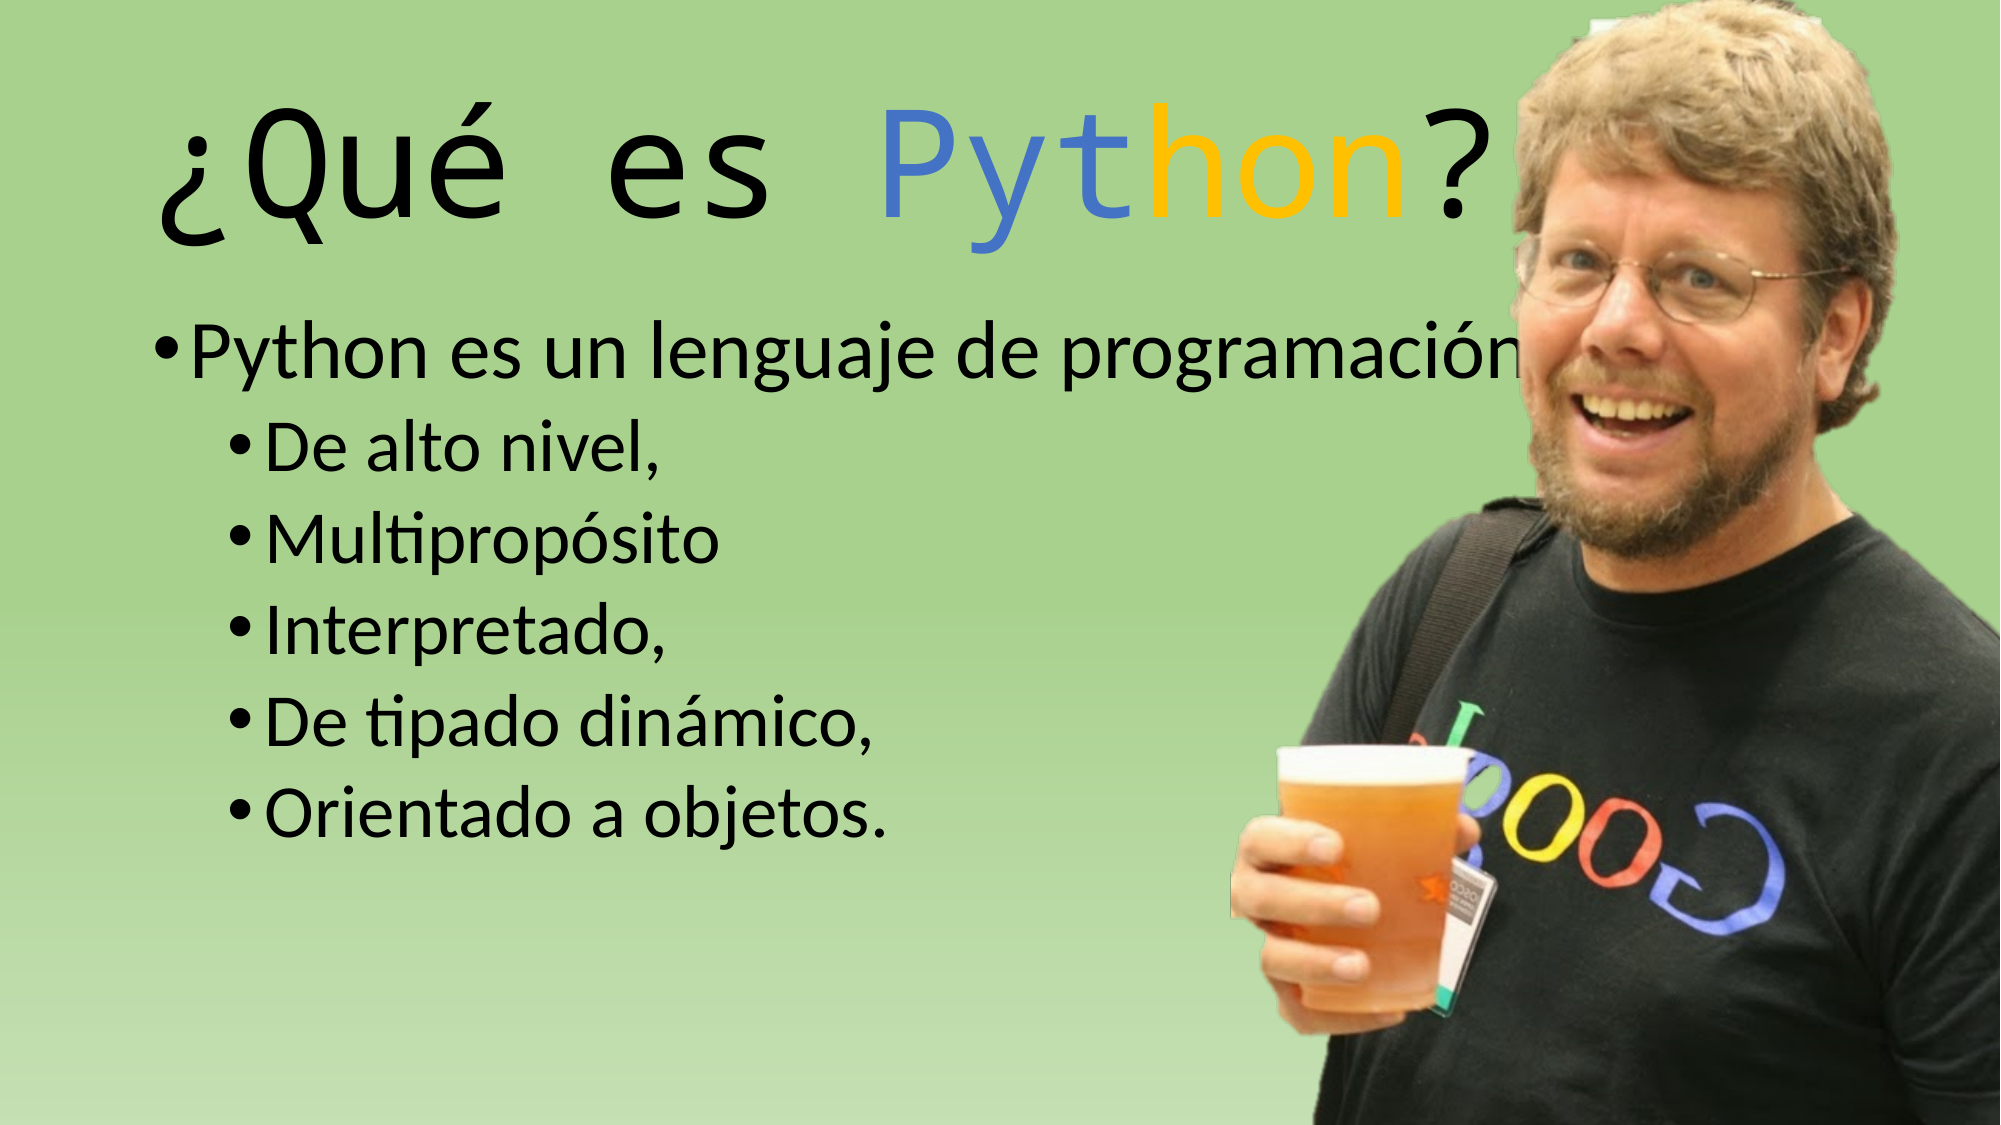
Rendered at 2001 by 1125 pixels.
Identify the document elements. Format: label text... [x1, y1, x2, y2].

picture [1174, 0, 2000, 1125]
title ¿Qué es Python? [137, 59, 1174, 278]
list Python es un lenguaje de programación… De alto nivel, Multipropósito Interpretado, De tipado dinámico, Orientado a objetos. [137, 299, 1174, 1014]
